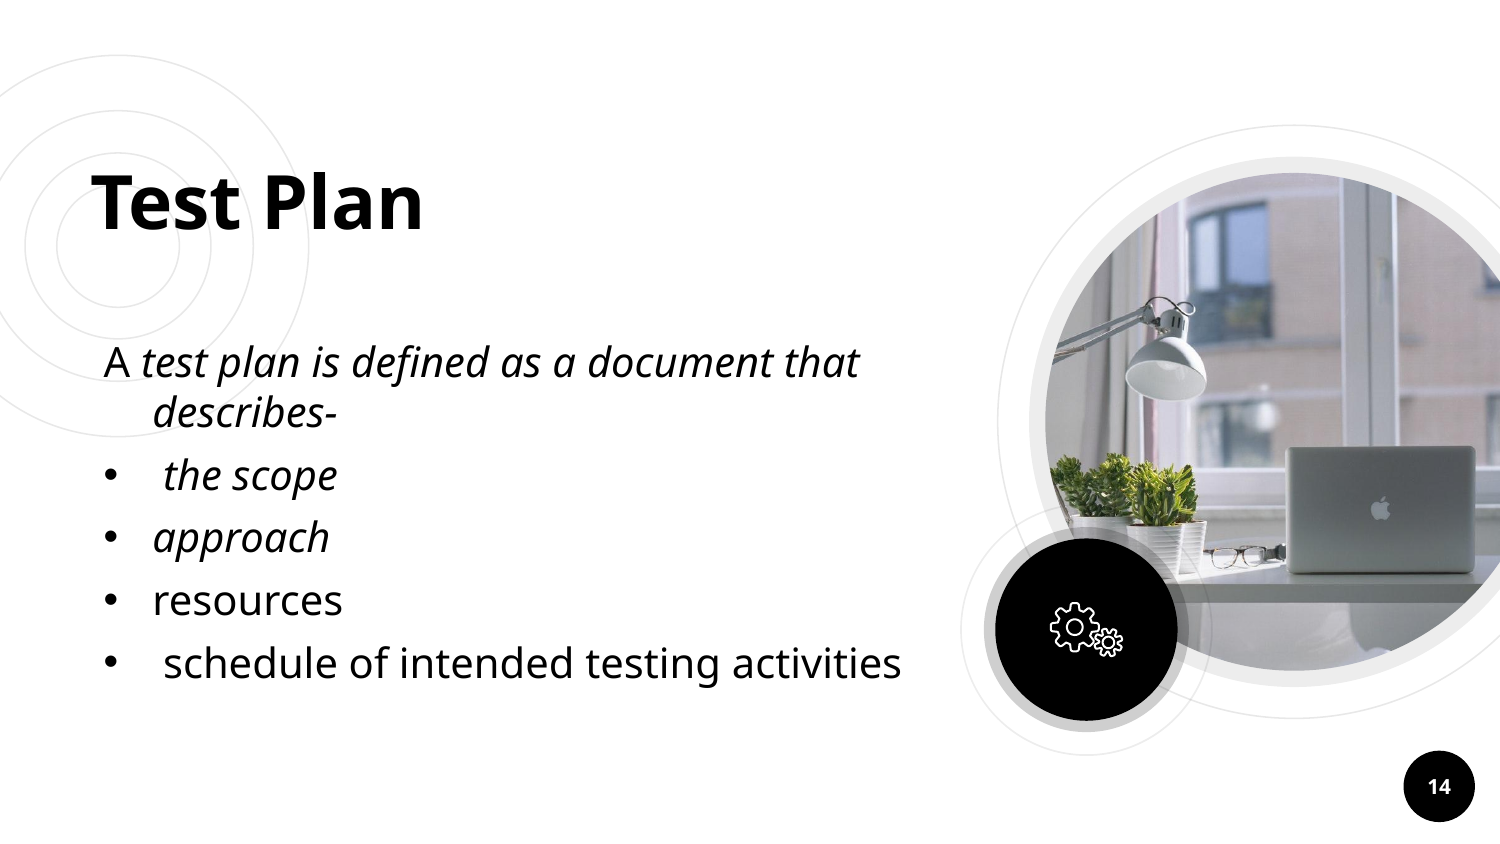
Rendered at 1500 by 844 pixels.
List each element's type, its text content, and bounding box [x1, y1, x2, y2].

list A test plan is defined as a document that describes- the scope approach resources schedule of intended testing activities [62, 321, 925, 751]
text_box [1050, 602, 1123, 657]
slide_number 14 [1403, 750, 1475, 823]
picture [1045, 172, 1500, 671]
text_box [959, 503, 1213, 757]
title Test Plan [75, 134, 932, 260]
